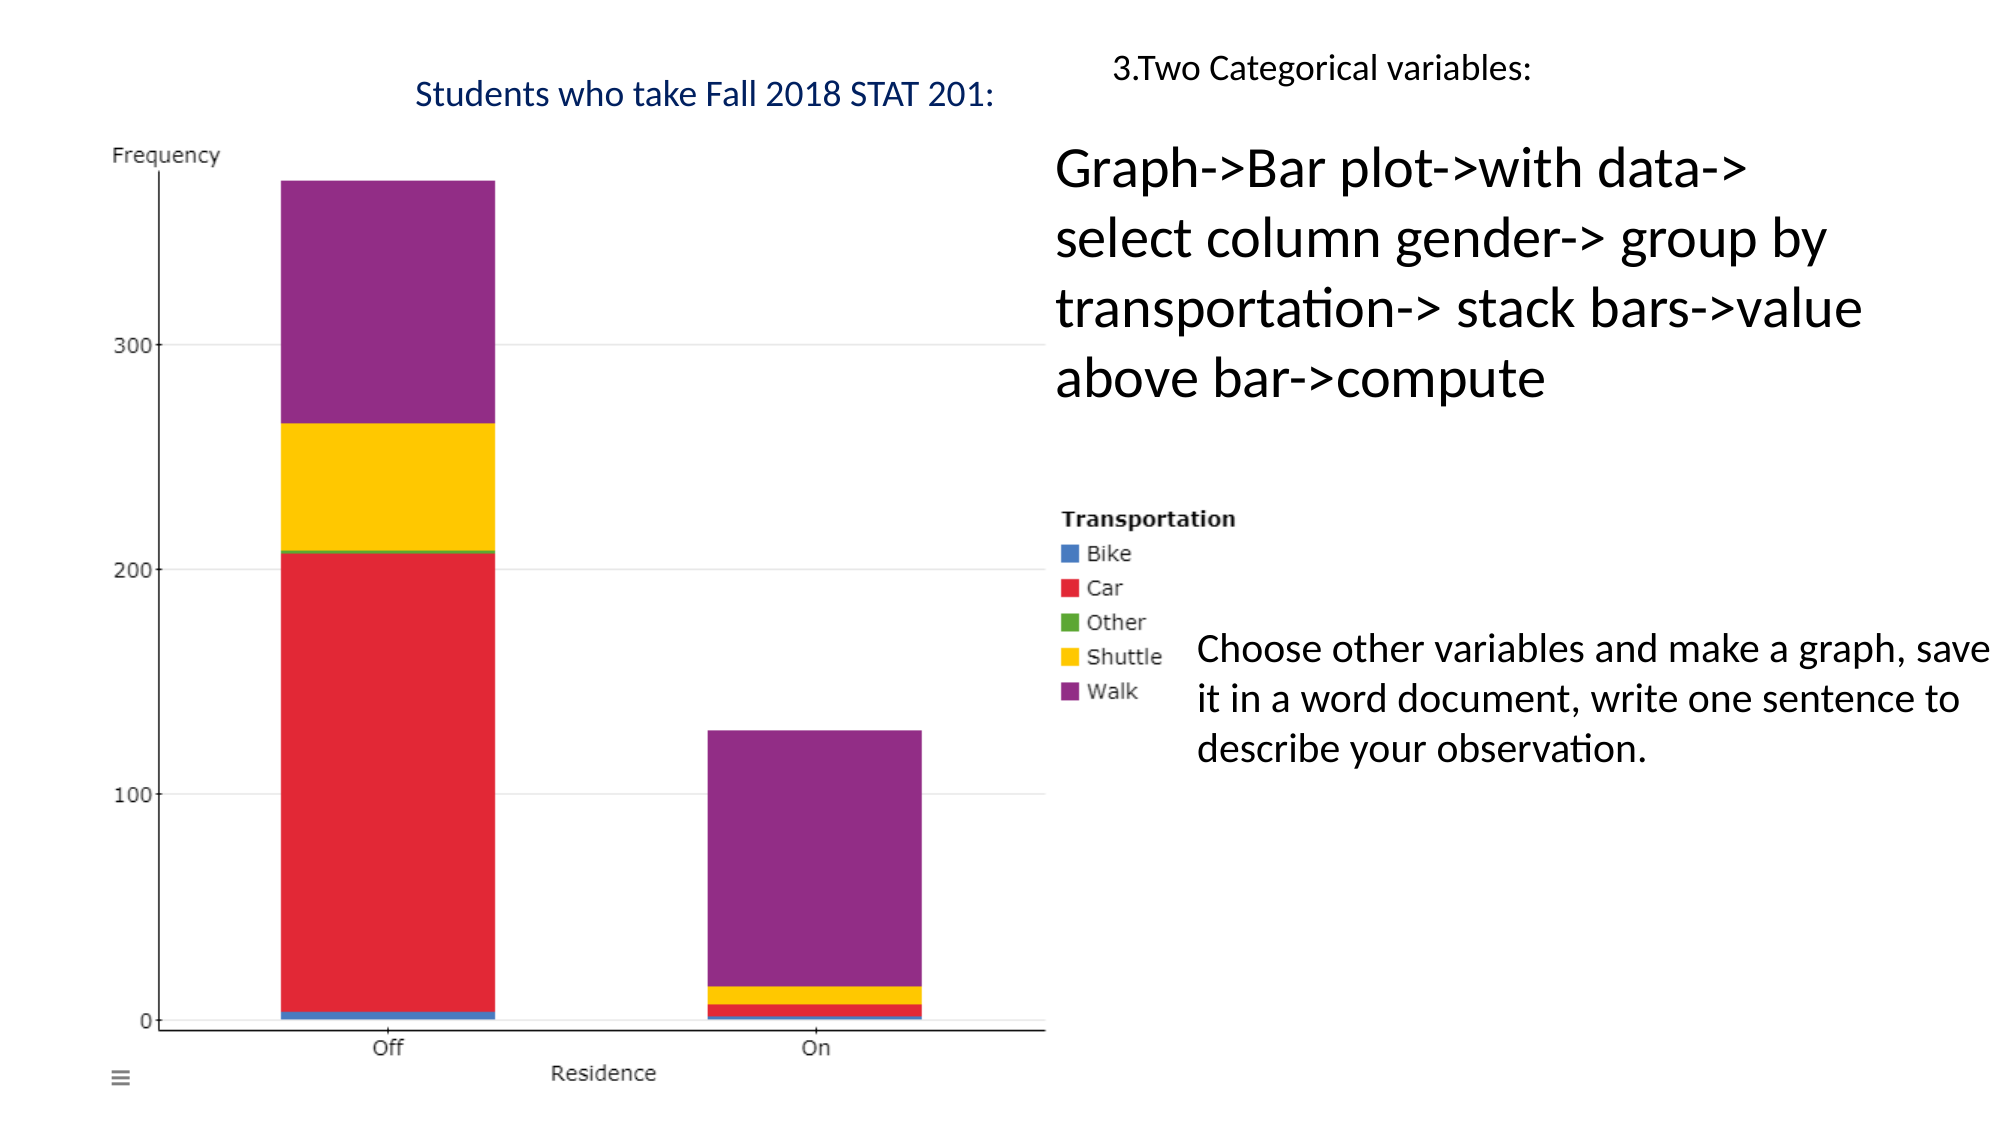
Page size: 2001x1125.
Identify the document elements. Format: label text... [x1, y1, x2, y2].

text_box Students who take Fall 2018 STAT 201: [400, 61, 1011, 122]
text_box 3.Two Categorical variables: [1097, 35, 1548, 96]
picture [109, 142, 1262, 1090]
text_box Graph->Bar plot->with data-> select column gender-> group by transportation-> stack bars->value above bar->compute [890, 121, 1891, 417]
text_box Choose other variables and make a graph, save it in a word document, write one sentence to describe your observation. [1262, 613, 2000, 779]
